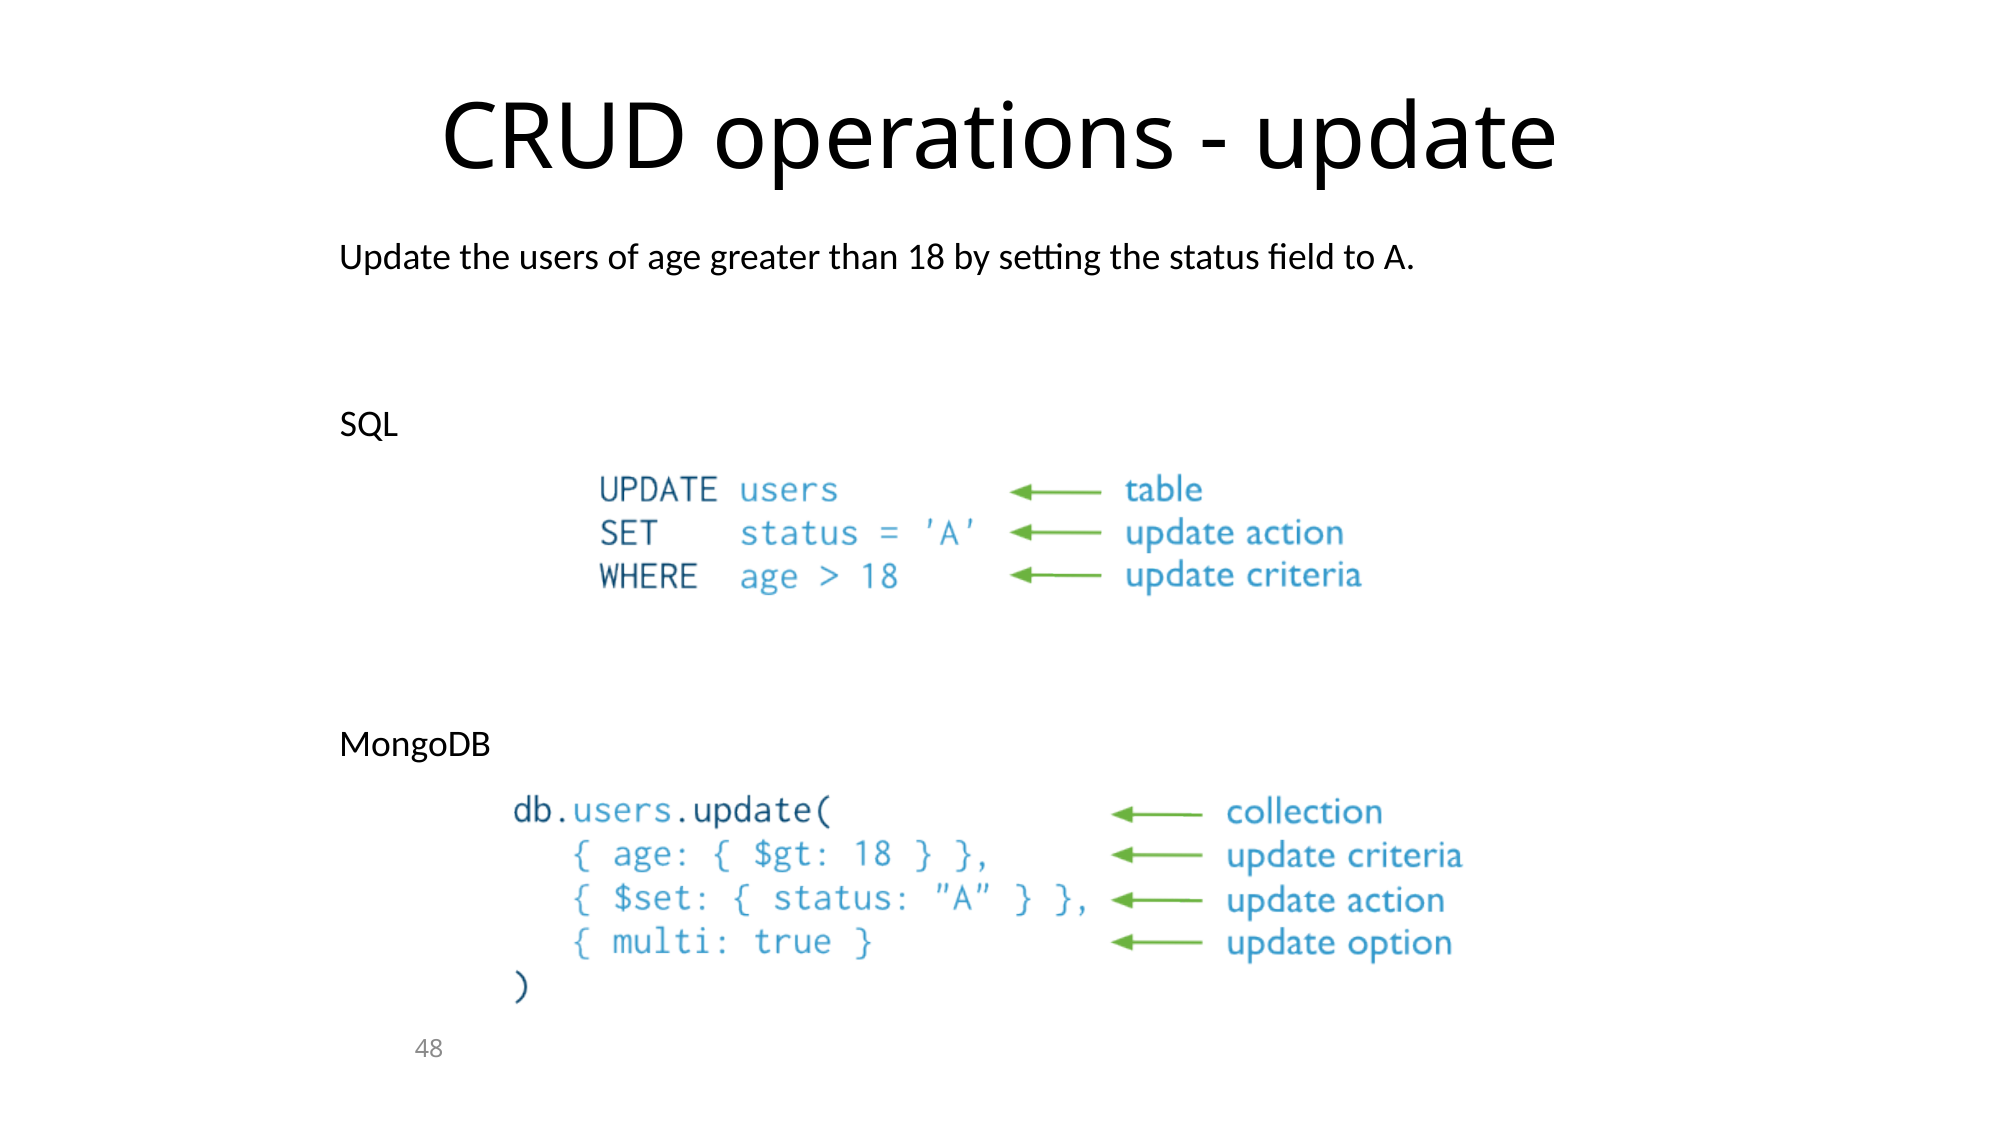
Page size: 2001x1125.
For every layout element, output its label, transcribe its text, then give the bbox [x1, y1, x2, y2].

slide_number 48 [399, 1012, 1050, 1088]
title CRUD operations - update [324, 45, 1675, 224]
picture [583, 451, 1417, 619]
text_box SQL [324, 391, 431, 452]
picture [499, 774, 1500, 1026]
text_box Update the users of age greater than 18 by setting the status field to A. [324, 224, 1688, 285]
text_box MongoDB [324, 711, 523, 772]
